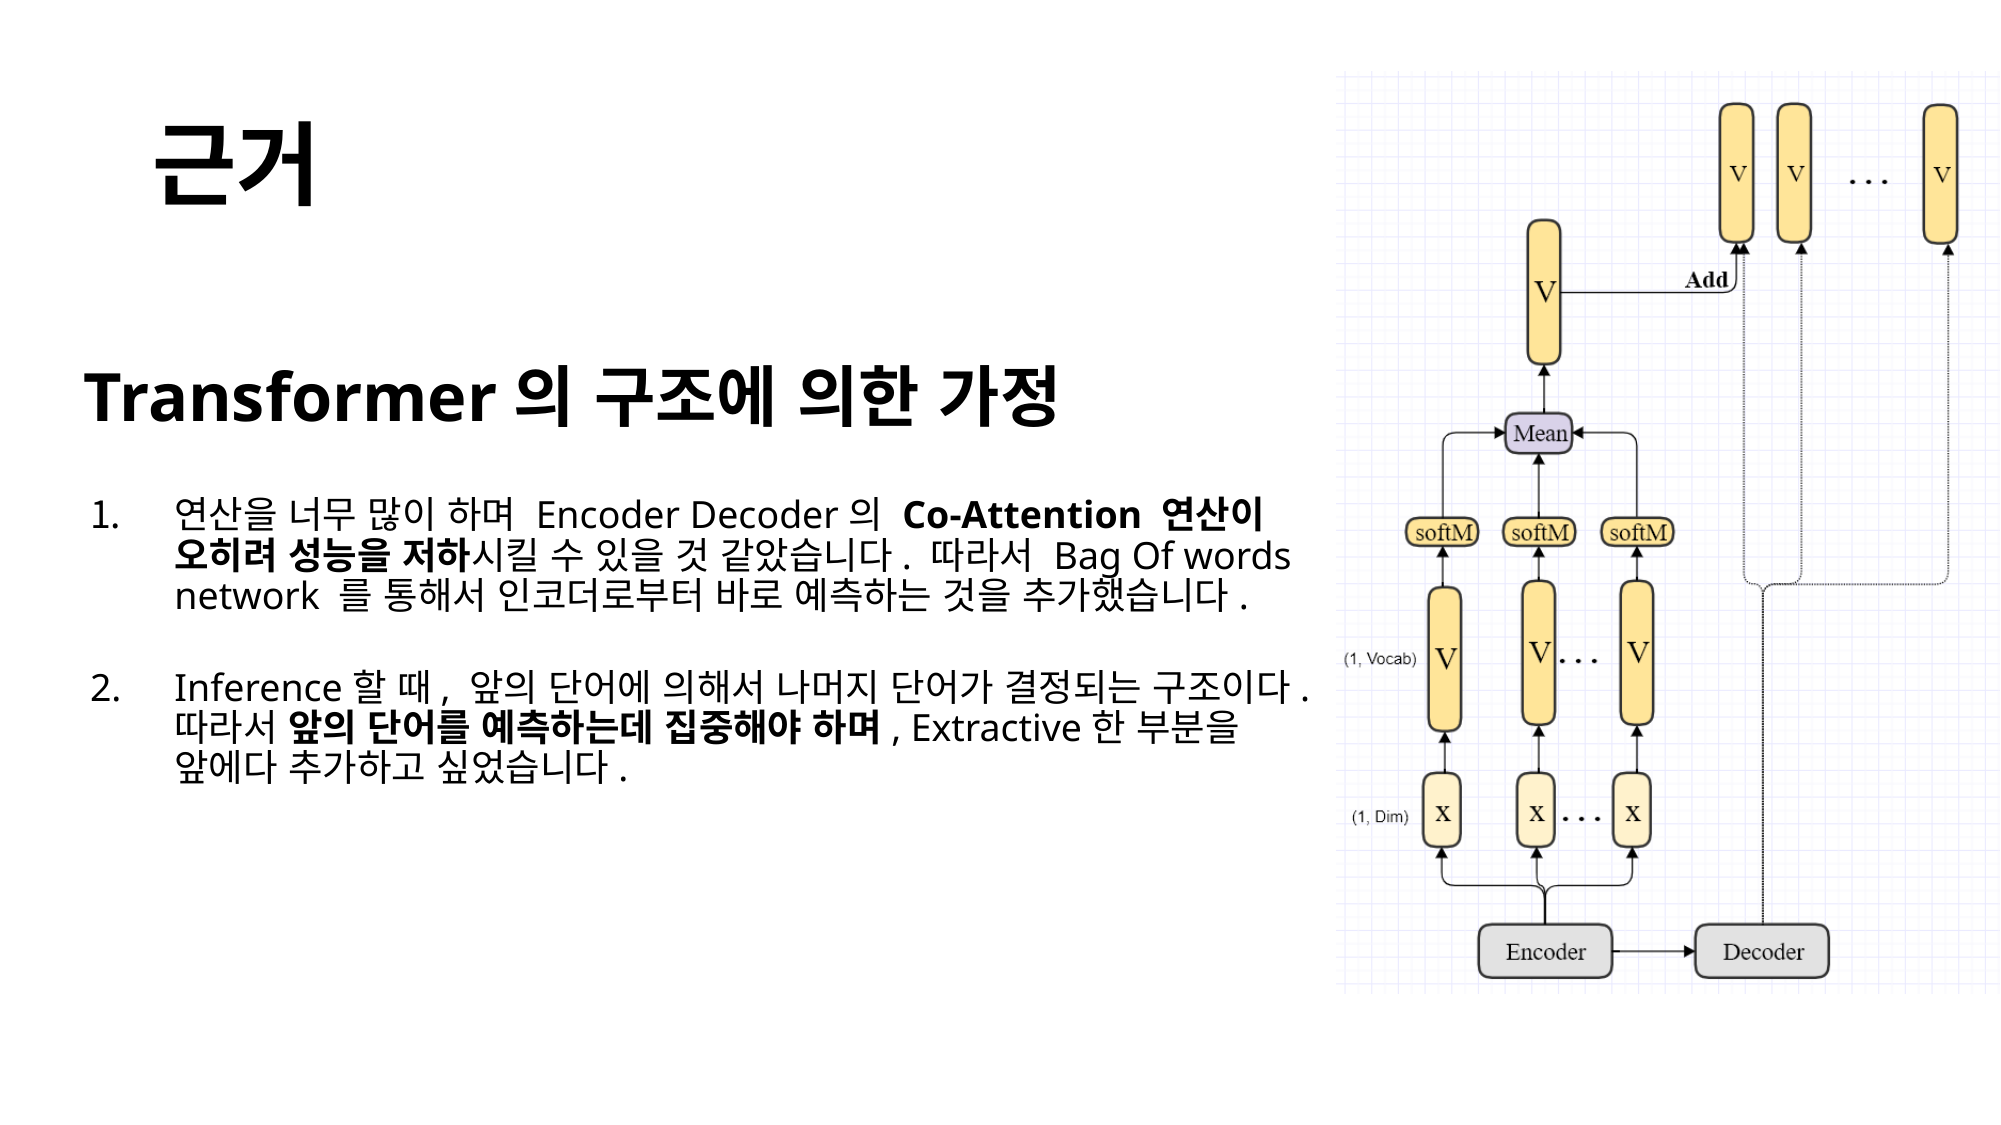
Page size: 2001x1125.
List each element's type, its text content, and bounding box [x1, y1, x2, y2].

title 근거 [137, 59, 1863, 278]
list Transformer의 구조에 의한 가정 연산을 너무 많이 하며 Encoder Decoder의 Co-Attention 연산이 오히려 성능을 저하시킬 수 있을 것 같았습니다. 따라서 Bag Of words network 를 통해서 인코더로부터 바로 예측하는 것을 추가했습니다. Inference할 때, 앞의 단어에 의해서 나머지 단어가 결정되는 구조이다. 따라서 앞의 단어를 예측하는데 집중해야 하며, Extractive한 부분을 앞에다 추가하고 싶었습니다. [0, 356, 1337, 1125]
picture [1336, 71, 2000, 994]
